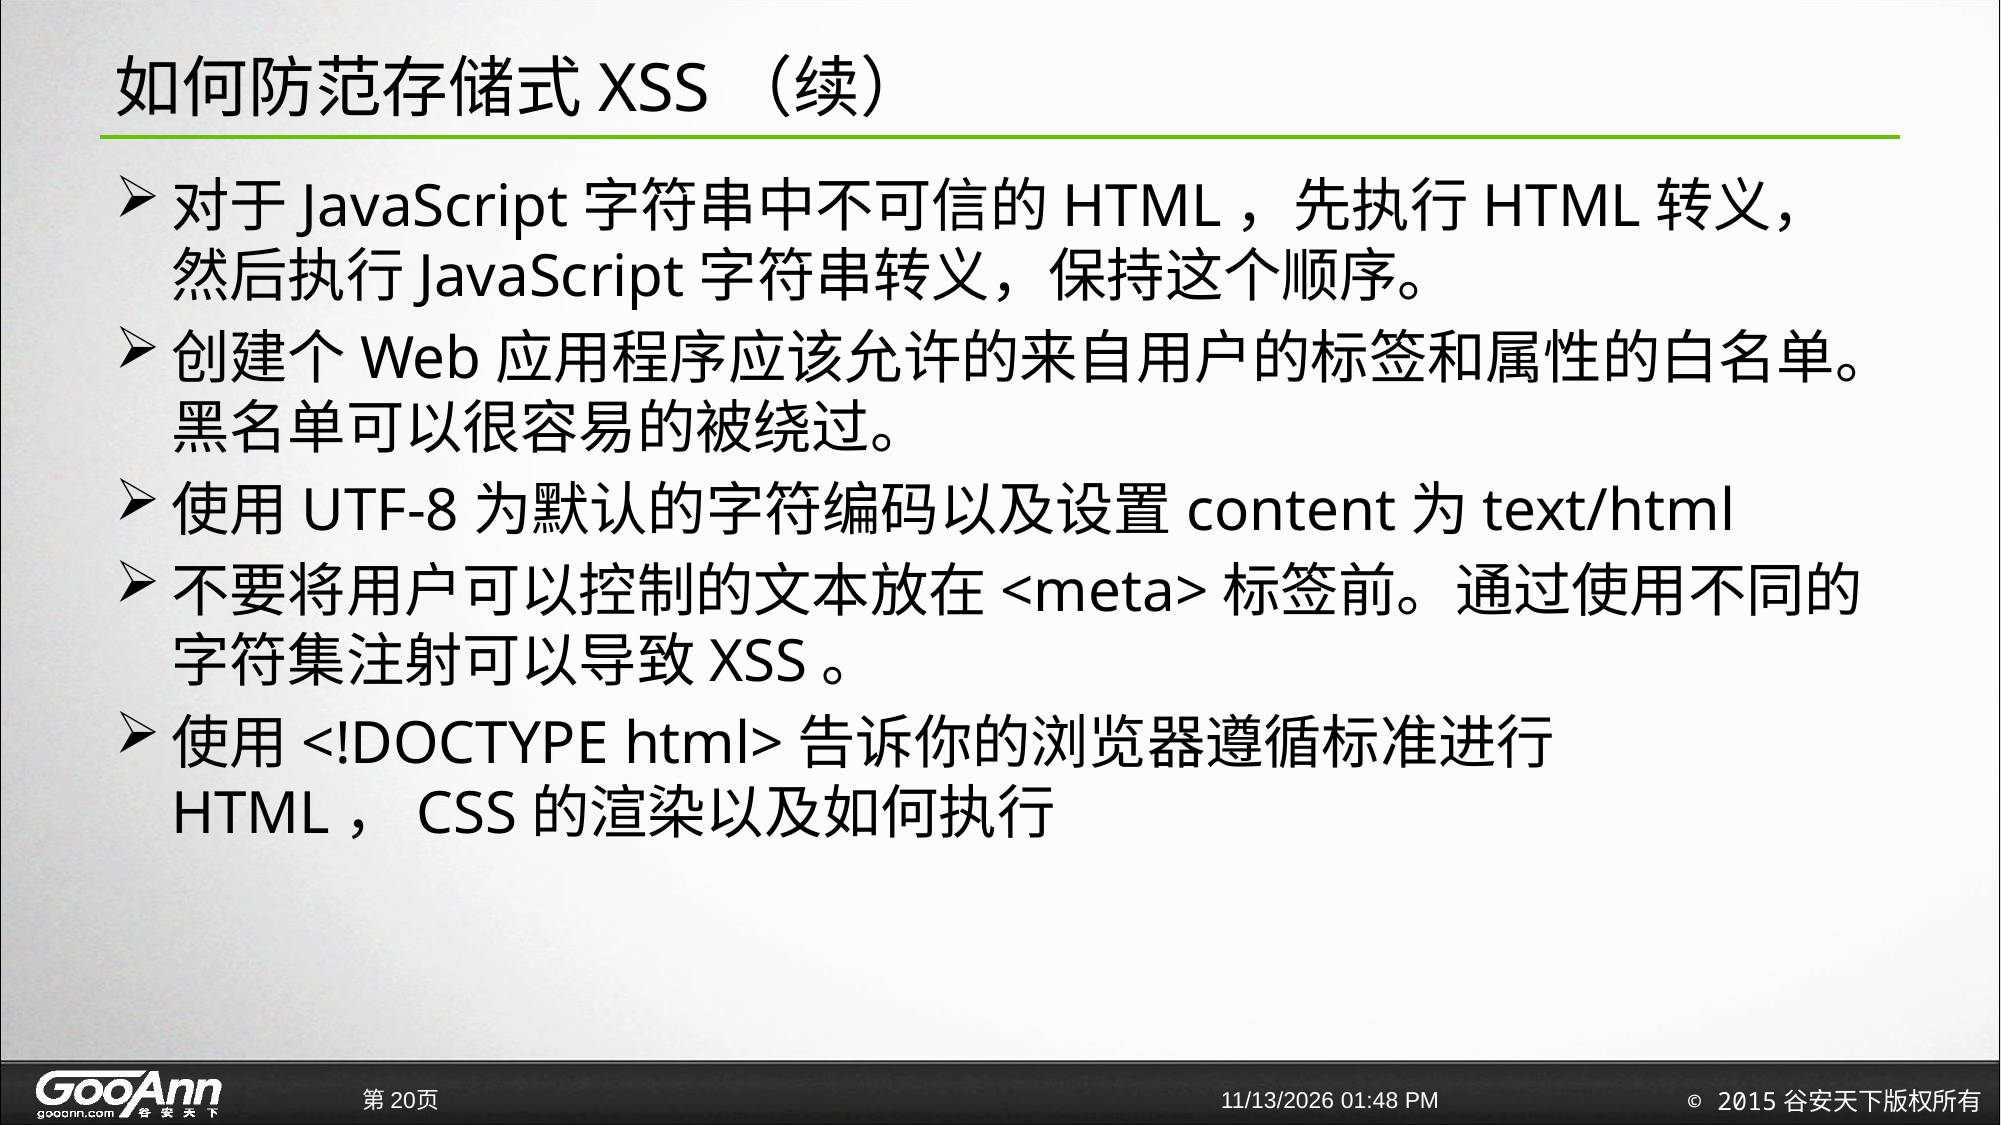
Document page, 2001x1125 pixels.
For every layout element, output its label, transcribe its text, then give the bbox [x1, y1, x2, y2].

list 对于JavaScript字符串中不可信的HTML，先执行HTML转义，然后执行JavaScript字符串转义，保持这个顺序。 创建个Web应用程序应该允许的来自用户的标签和属性的白名单。黑名单可以很容易的被绕过。 使用UTF-8为默认的字符编码以及设置content为text/html 不要将用户可以控制的文本放在<meta>标签前。通过使用不同的字符集注射可以导致XSS。 使用<!DOCTYPE html>告诉你的浏览器遵循标准进行HTML，CSS的渲染以及如何执行 [99, 160, 1900, 1005]
picture [0, 0, 2001, 1125]
title 如何防范存储式XSS（续） [99, 45, 1900, 126]
